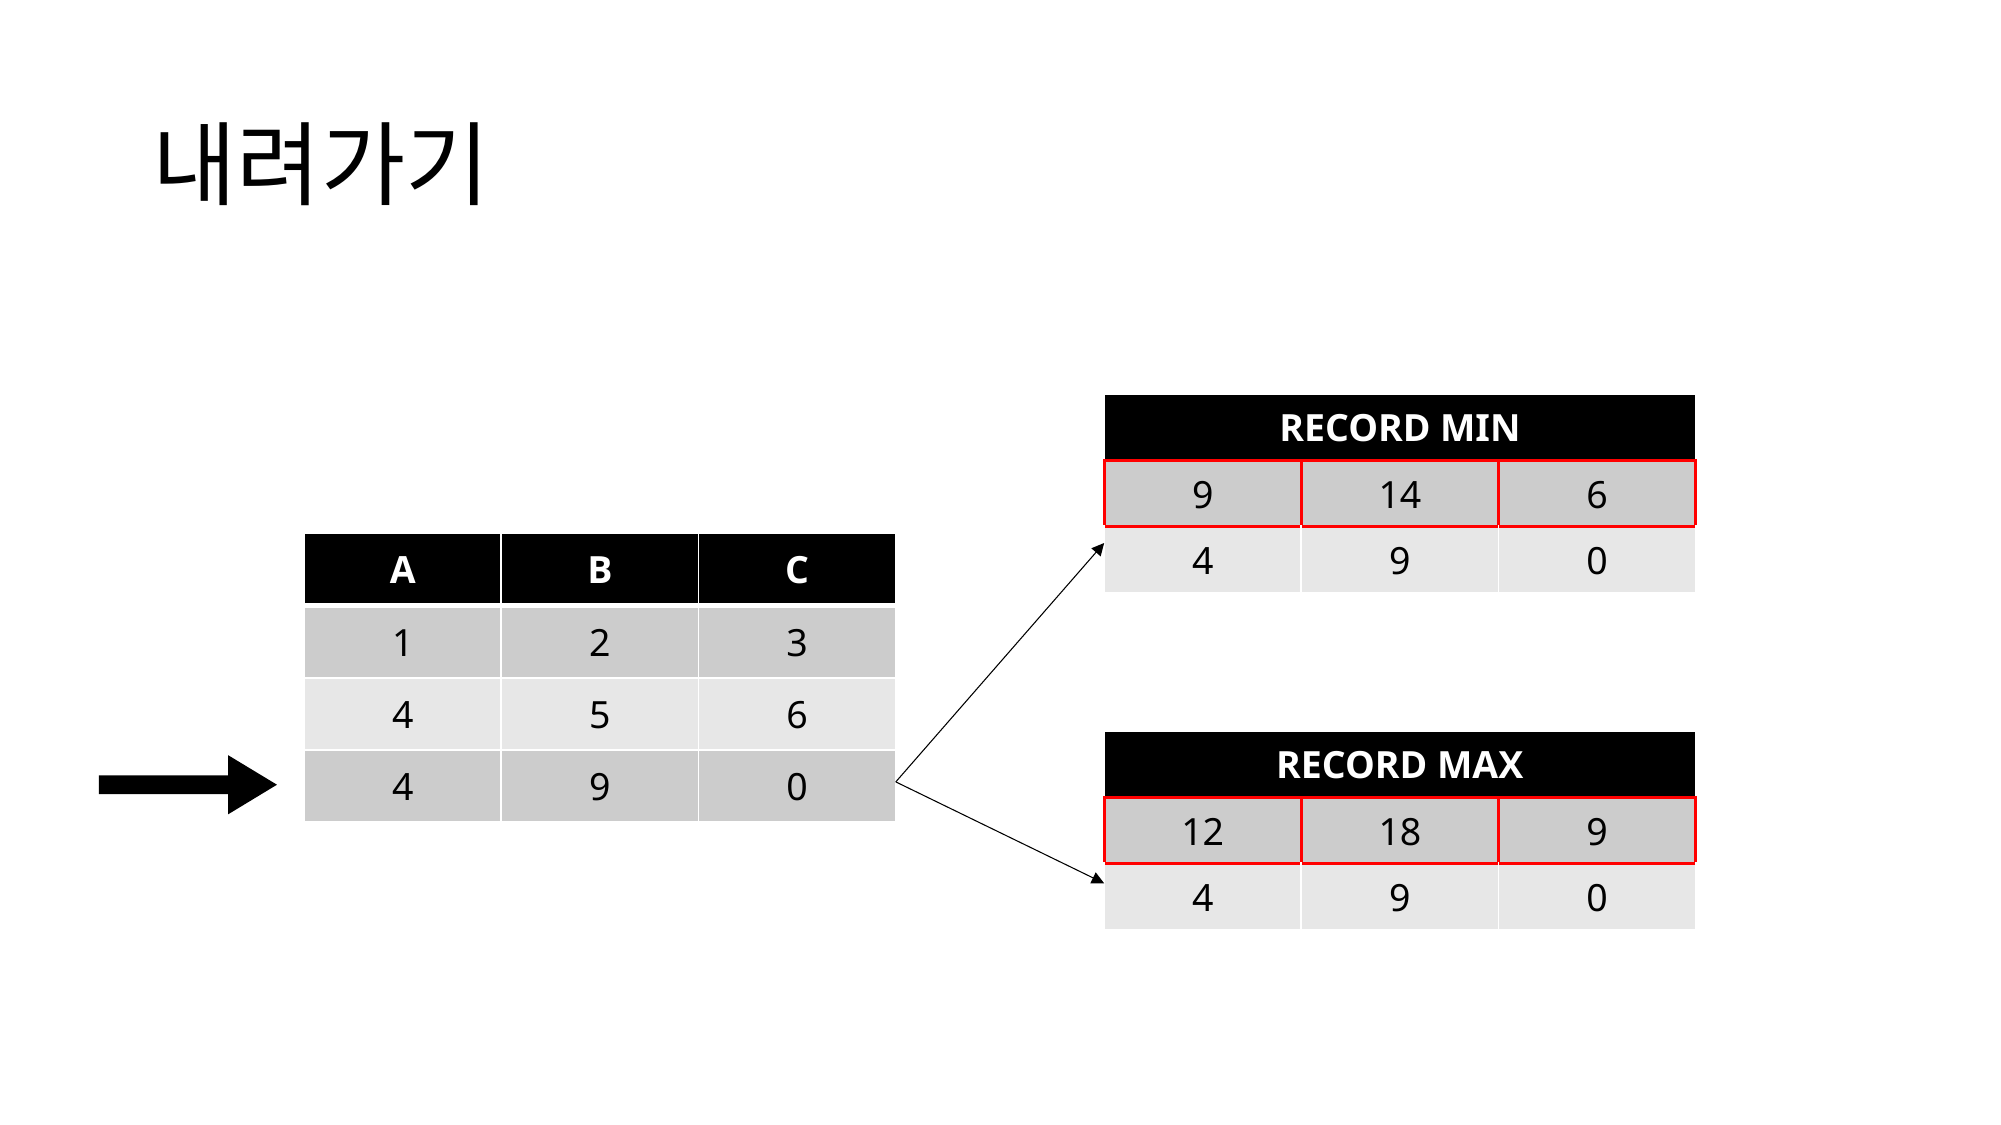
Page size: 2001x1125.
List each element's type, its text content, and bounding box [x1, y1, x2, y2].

table_cell 14 [1303, 462, 1497, 525]
table_cell 9 [1500, 799, 1694, 862]
table_cell 5 [502, 679, 698, 749]
table_header C [699, 534, 895, 603]
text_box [895, 543, 1105, 781]
table_cell 9 [1302, 528, 1498, 592]
table_cell 9 [1302, 865, 1498, 929]
table_cell 2 [502, 608, 698, 677]
table_cell 9 [502, 751, 698, 821]
table_header A [305, 534, 500, 603]
table_cell 4 [1105, 865, 1300, 929]
table_cell 0 [699, 751, 895, 821]
table_header RECORD MIN [1105, 395, 1695, 459]
table_header B [502, 534, 698, 603]
table_cell 0 [1499, 865, 1695, 929]
table_cell 18 [1303, 799, 1497, 862]
table_cell 1 [305, 608, 500, 677]
table_cell 0 [1499, 528, 1695, 592]
table_cell 4 [1105, 528, 1300, 592]
table_cell 6 [699, 679, 895, 749]
table_cell 9 [1106, 462, 1300, 525]
title 내려가기 [137, 59, 1863, 278]
table_cell 3 [699, 608, 895, 677]
table_cell 4 [305, 679, 500, 749]
table_cell 12 [1106, 799, 1300, 862]
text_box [895, 781, 1105, 884]
table_cell 4 [305, 751, 500, 821]
table_cell 6 [1500, 462, 1694, 525]
table_header RECORD MAX [1105, 732, 1695, 796]
text_box [98, 755, 277, 815]
